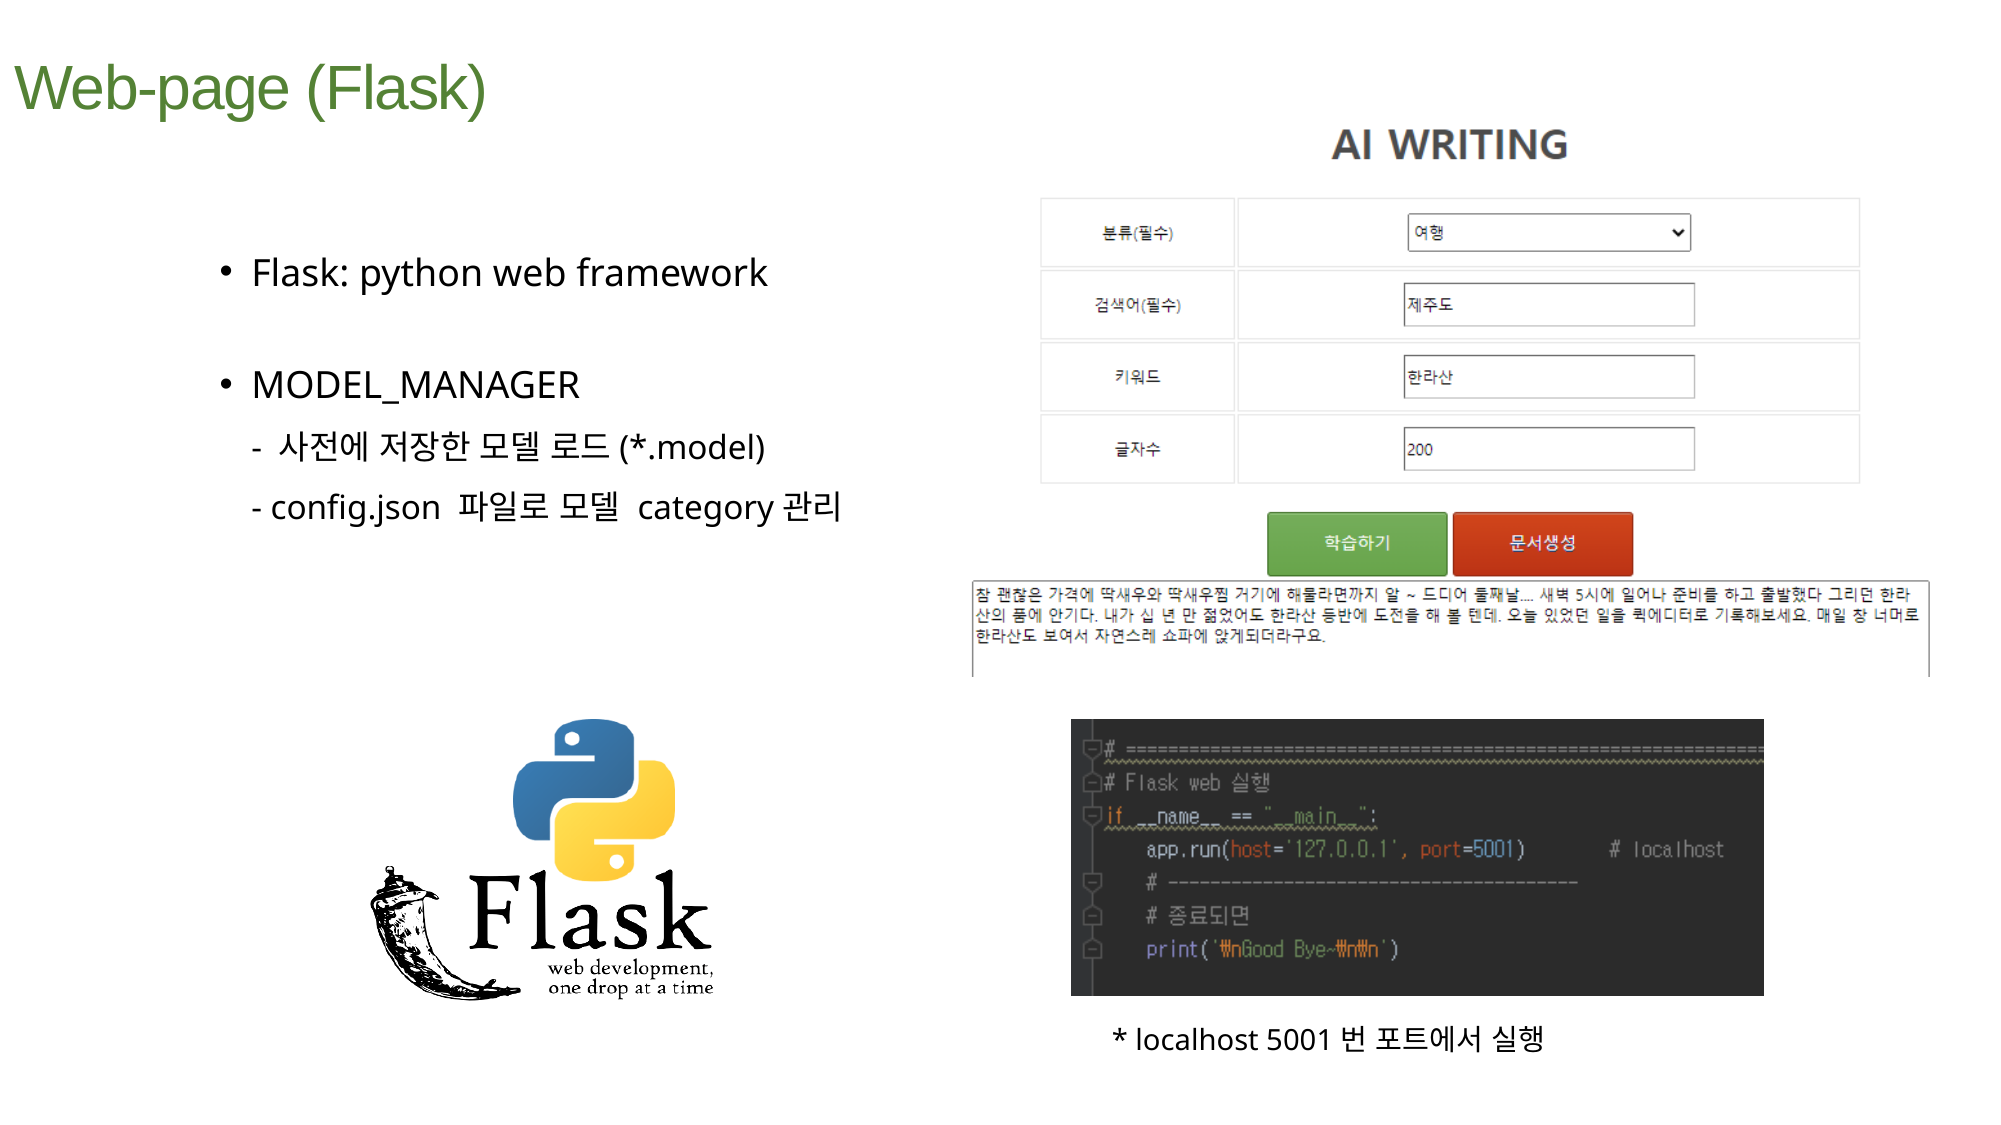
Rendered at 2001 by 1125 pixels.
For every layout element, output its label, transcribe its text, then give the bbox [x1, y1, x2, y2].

text_box * localhost 5001번 포트에서 실행 [1097, 1013, 1561, 1064]
picture [1071, 719, 1764, 996]
picture [958, 91, 1957, 677]
text_box Flask: python web framework MODEL_MANAGER - 사전에 저장한 모델 로드(*.model) - config.json 파일로 모델 category관리 [189, 218, 958, 634]
text_box Web-page (Flask) [0, 39, 2000, 130]
picture [255, 706, 833, 1067]
